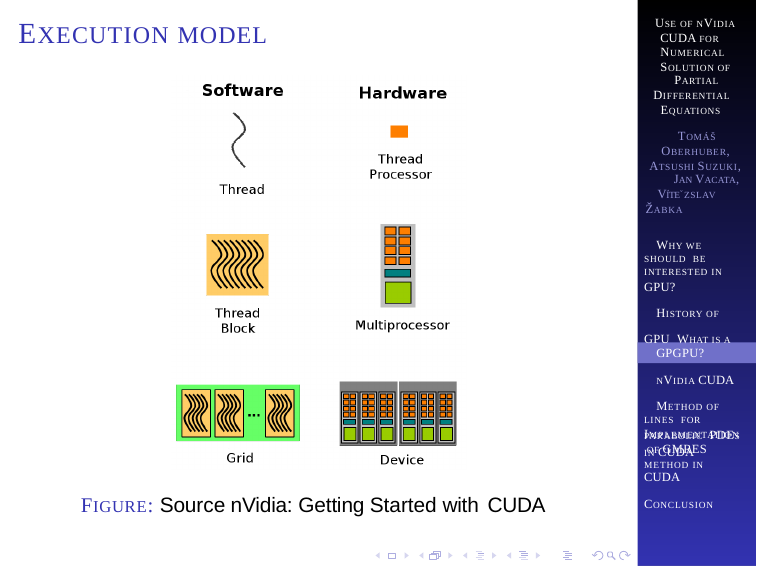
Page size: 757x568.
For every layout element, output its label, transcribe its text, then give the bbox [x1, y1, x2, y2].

text_box [432, 551, 441, 557]
text_box USE OF NVIDIA CUDA FOR NUMERICAL SOLUTION OF PARTIAL DIFFERENTIAL EQUATIONS [653, 15, 741, 117]
picture [637, 364, 756, 567]
text_box [506, 552, 512, 559]
text_box IMPLEMENTATION OF GMRES METHOD IN CUDA CONCLUSION [642, 426, 748, 511]
title EXECUTION MODEL [16, 14, 740, 110]
text_box FIGURE: Source nVidia: Getting Started with CUDA [78, 491, 554, 517]
text_box [535, 552, 541, 559]
text_box [750, 342, 756, 364]
text_box TOMÁŠ OBERHUBER, ATSUSHI SUZUKI, JAN VACATA, VÍTEˇ ZSLAV ŽABKA WHY WE SHOULD BE INTERESTED IN GPU? HISTORY OF GPU WHAT IS A GPGPU? NVIDIA CUDA METHOD OF LINES FOR PARABOLIC PDES IN CUDA [642, 128, 750, 459]
text_box [388, 553, 396, 559]
text_box [619, 551, 628, 560]
text_box [429, 554, 437, 560]
text_box [637, 342, 642, 364]
text_box [171, 75, 467, 470]
text_box [594, 551, 603, 560]
picture [637, 0, 756, 342]
